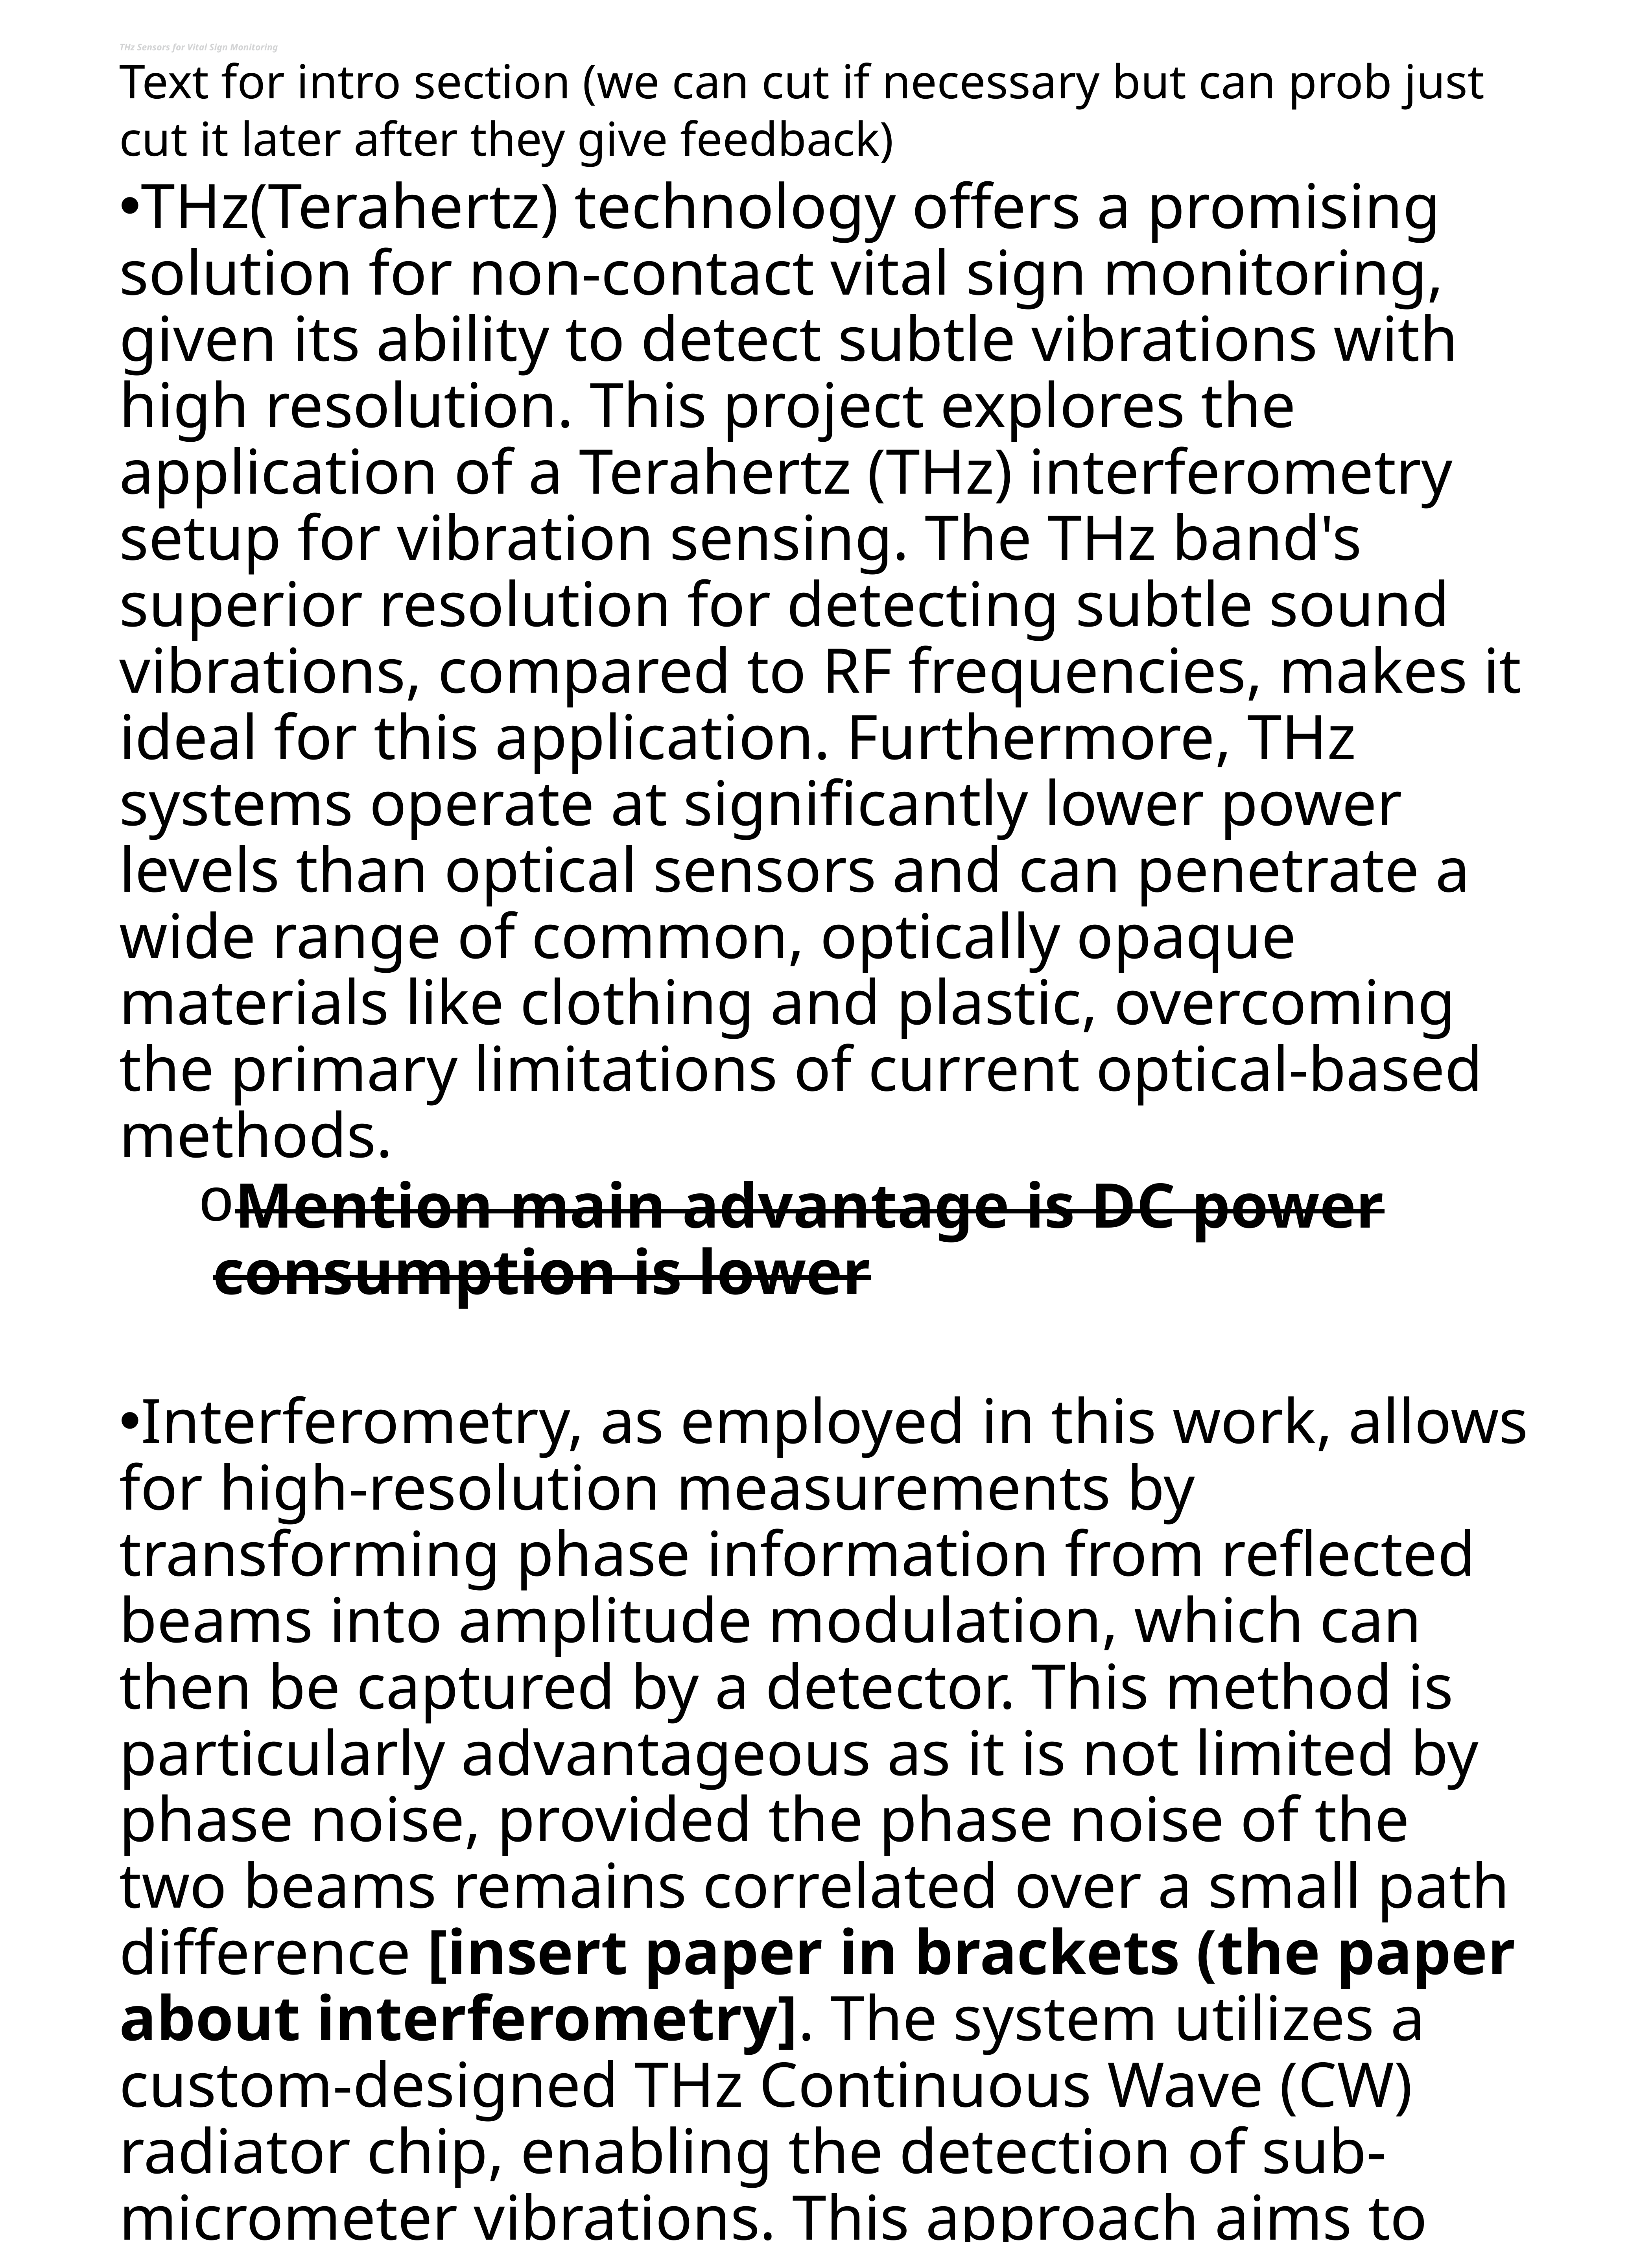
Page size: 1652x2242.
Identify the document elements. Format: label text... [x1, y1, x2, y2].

title THz Sensors for Vital Sign Monitoring Text for intro section (we can cut if necessary but can prob just cut it later after they give feedback) [113, 0, 1539, 172]
list THz(Terahertz) technology offers a promising solution for non-contact vital sign monitoring, given its ability to detect subtle vibrations with high resolution. This project explores the application of a Terahertz (THz) interferometry setup for vibration sensing. The THz band's superior resolution for detecting subtle sound vibrations, compared to RF frequencies, makes it ideal for this application. Furthermore, THz systems operate at significantly lower power levels than optical sensors and can penetrate a wide range of common, optically opaque materials like clothing and plastic, overcoming the primary limitations of current optical-based methods. Mention main advantage is DC power consumption is lower Interferometry, as employed in this work, allows for high-resolution measurements by transforming phase information from reflected beams into amplitude modulation, which can then be captured by a detector. This method is particularly advantageous as it is not limited by phase noise, provided the phase noise of the two beams remains correlated over a small path difference [insert paper in brackets (the paper about interferometry]. The system utilizes a custom-designed THz Continuous Wave (CW) radiator chip, enabling the detection of sub-micrometer vibrations. This approach aims to demonstrate the potential of THz interferometry for accurate and non-invasive vital sign monitoring. [113, 172, 1539, 2160]
